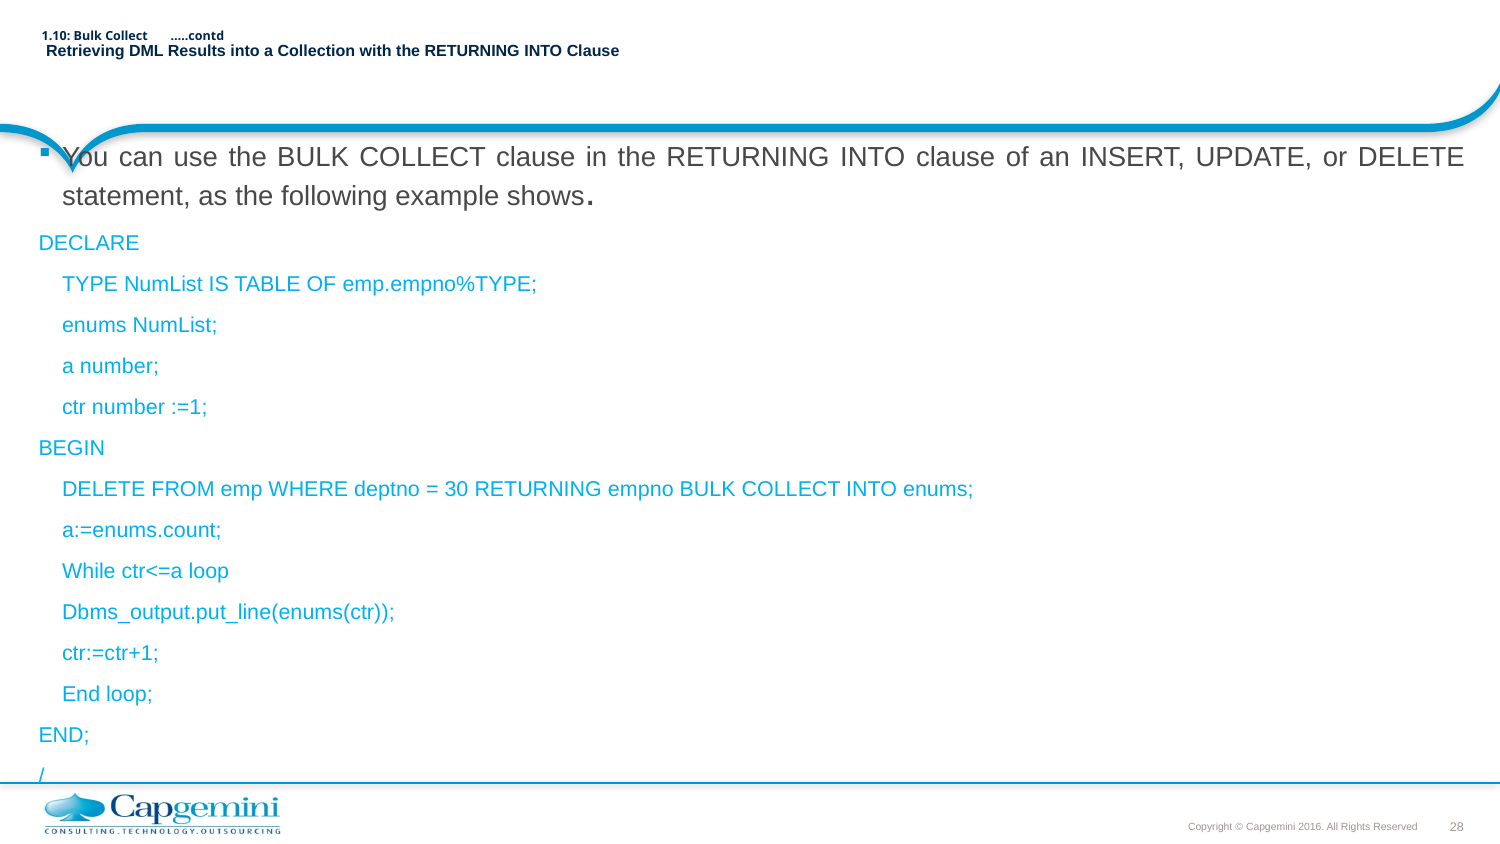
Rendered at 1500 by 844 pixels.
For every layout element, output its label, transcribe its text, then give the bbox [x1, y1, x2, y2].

list You can use the BULK COLLECT clause in the RETURNING INTO clause of an INSERT, UPDATE, or DELETE statement, as the following example shows. DECLARE TYPE NumList IS TABLE OF emp.empno%TYPE; enums NumList; a number; ctr number :=1; BEGIN DELETE FROM emp WHERE deptno = 30 RETURNING empno BULK COLLECT INTO enums; a:=enums.count; While ctr<=a loop Dbms_output.put_line(enums(ctr)); ctr:=ctr+1; End loop; END; / [23, 132, 1475, 800]
title 1.10: Bulk Collect …..contd Retrieving DML Results into a Collection with the RETURNING INTO Clause [0, 0, 1500, 90]
picture [44, 800, 281, 835]
